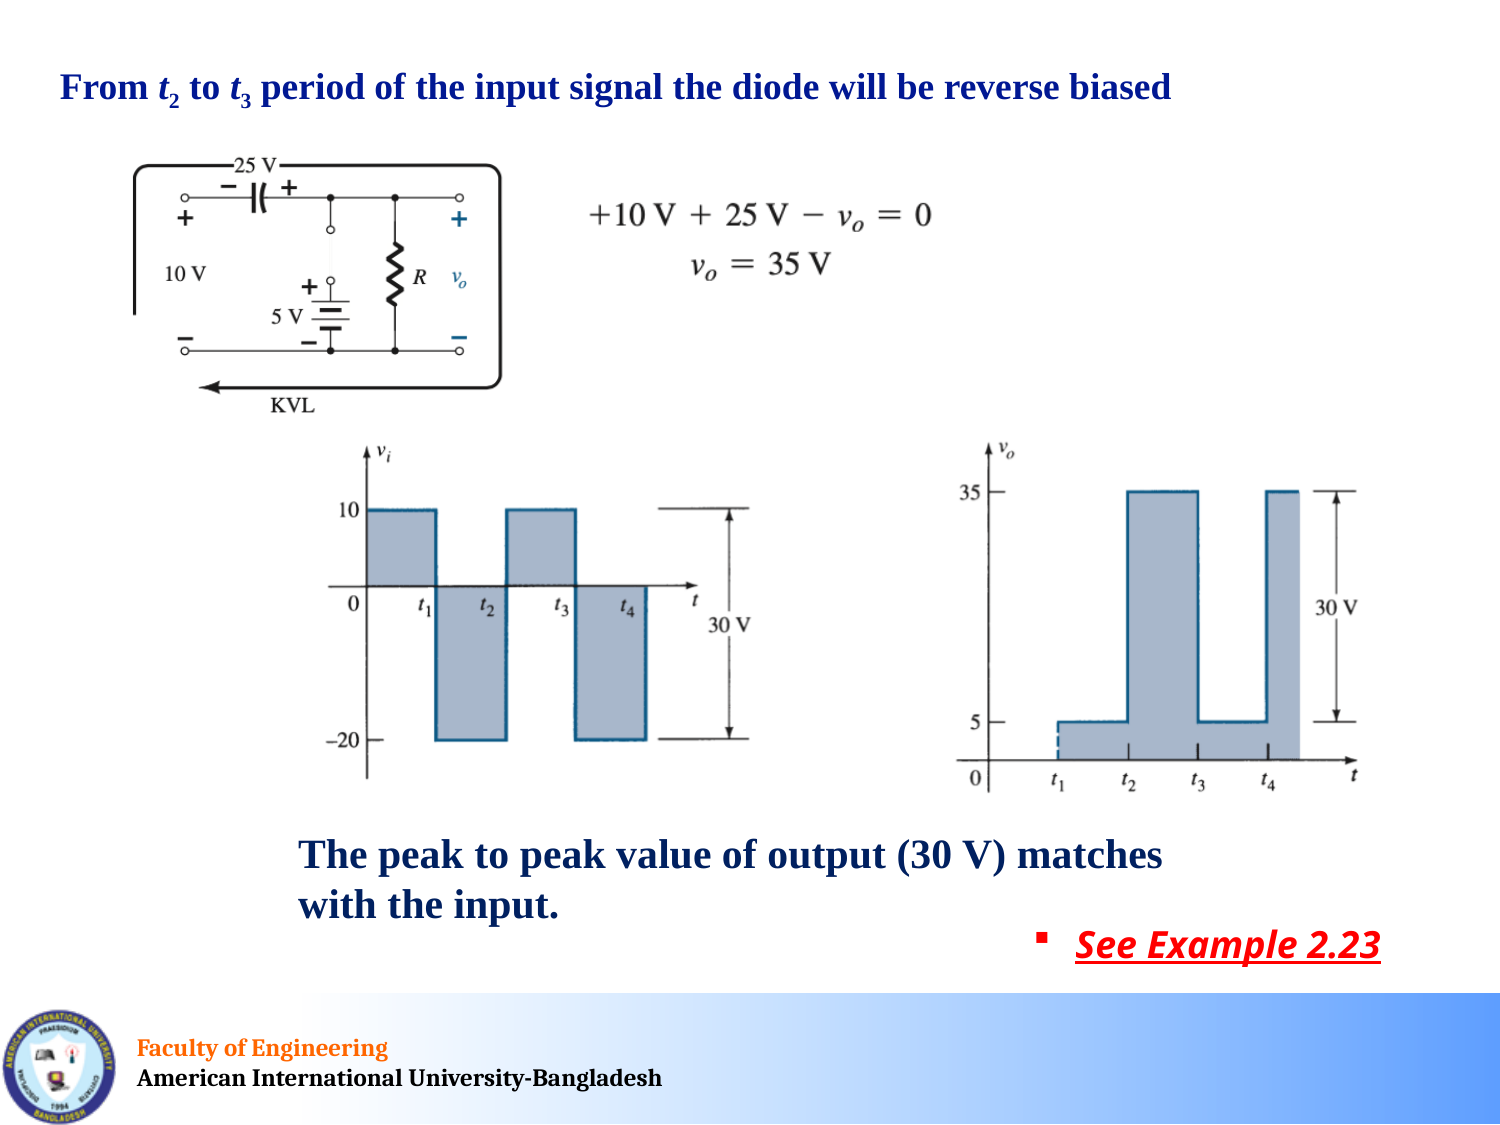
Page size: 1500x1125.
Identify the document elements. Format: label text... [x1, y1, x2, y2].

text_box From t2 to t3 period of the input signal the diode will be reverse biased [45, 54, 1262, 121]
picture [0, 1007, 119, 1125]
text_box The peak to peak value of output (30 V) matches with the input. [283, 819, 1262, 935]
picture [109, 136, 785, 798]
text_box See Example 2.23 [1018, 913, 1396, 973]
picture [915, 426, 1391, 798]
picture [546, 178, 954, 306]
